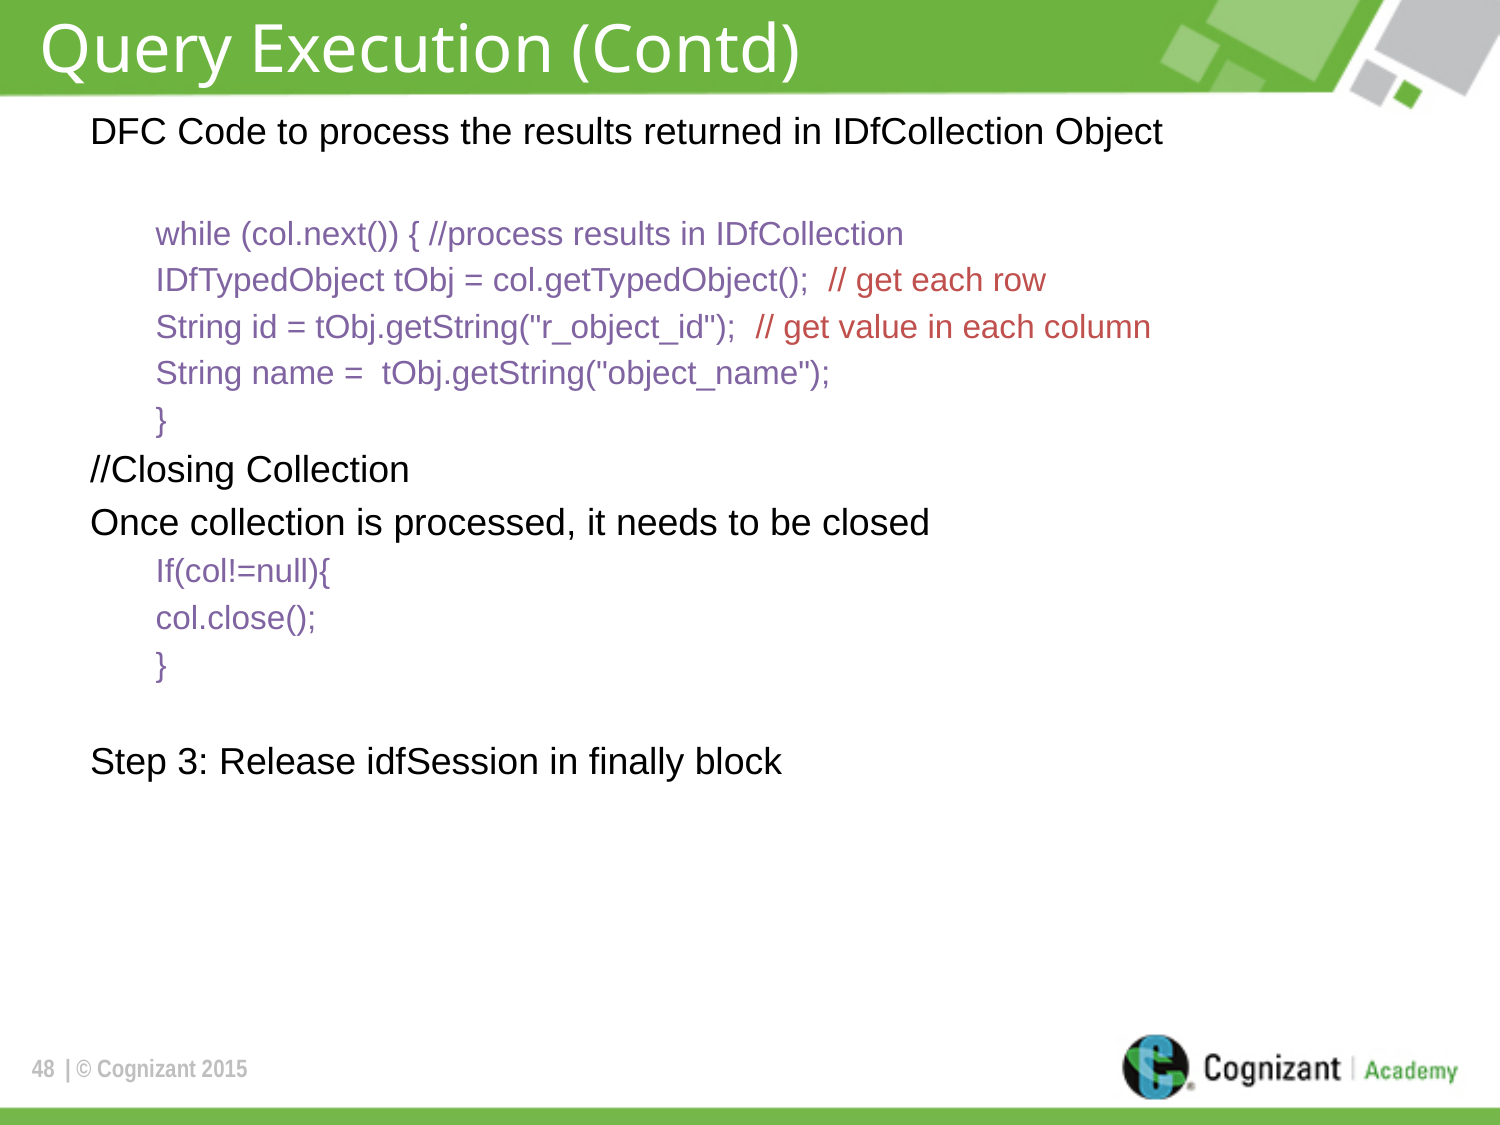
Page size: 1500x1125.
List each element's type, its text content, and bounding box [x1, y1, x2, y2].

footer | © Cognizant 2015 [88, 1037, 275, 1098]
title Query Execution (Contd) [24, 3, 1200, 88]
slide_number 48 [16, 1037, 88, 1098]
picture [0, 0, 1500, 1125]
list DFC Code to process the results returned in IDfCollection Object while (col.next()) { //process results in IDfCollection IDfTypedObject tObj = col.getTypedObject(); // get each row String id = tObj.getString("r_object_id"); // get value in each column String name = tObj.getString("object_name"); } //Closing Collection Once collection is processed, it needs to be closed If(col!=null){ col.close(); } Step 3: Release idfSession in finally block [74, 99, 1426, 1051]
